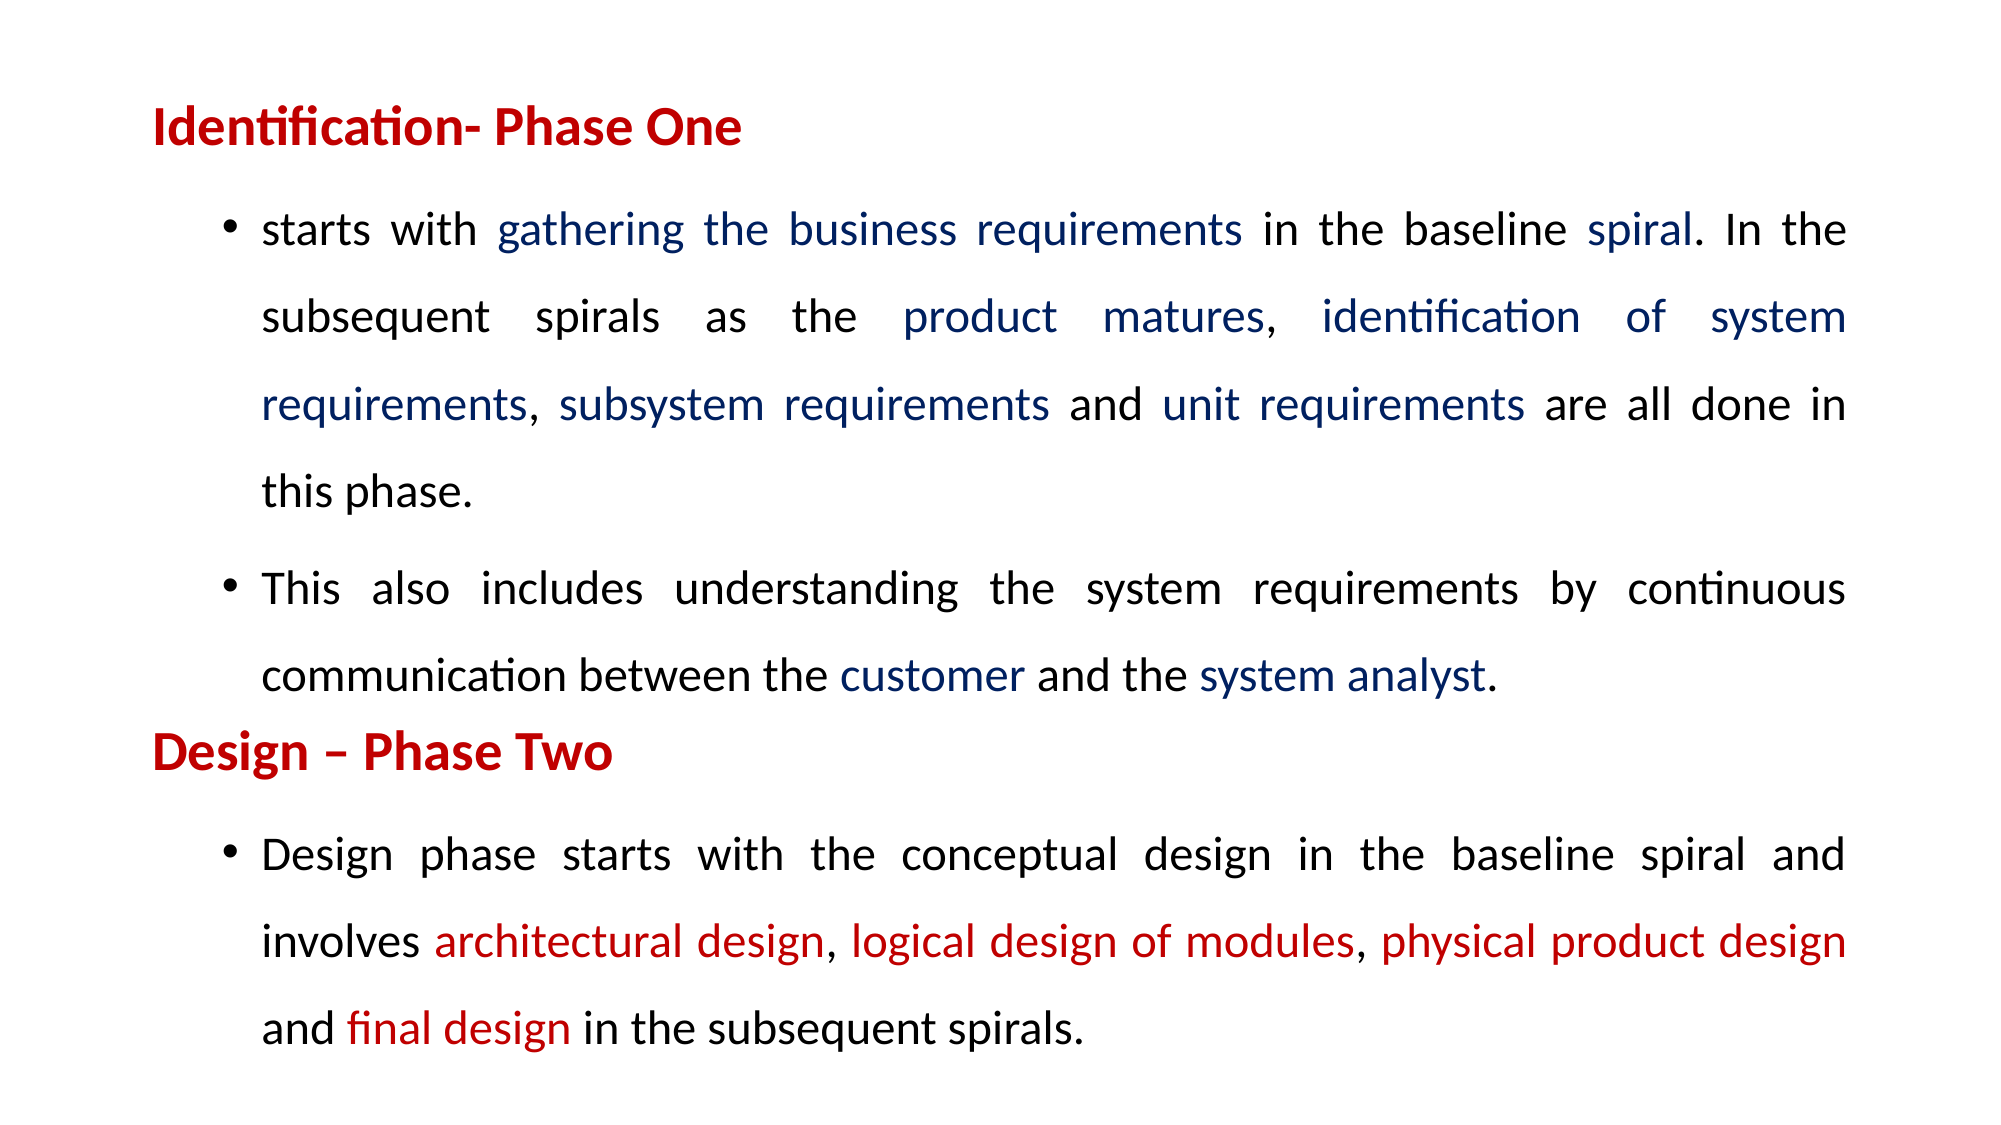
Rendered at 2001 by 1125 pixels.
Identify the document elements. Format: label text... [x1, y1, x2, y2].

list Identification- Phase One starts with gathering the business requirements in the baseline spiral. In the subsequent spirals as the product matures, identification of system requirements, subsystem requirements and unit requirements are all done in this phase. This also includes understanding the system requirements by continuous communication between the customer and the system analyst. Design – Phase Two Design phase starts with the conceptual design in the baseline spiral and involves architectural design, logical design of modules, physical product design and final design in the subsequent spirals. [137, 89, 1863, 1069]
